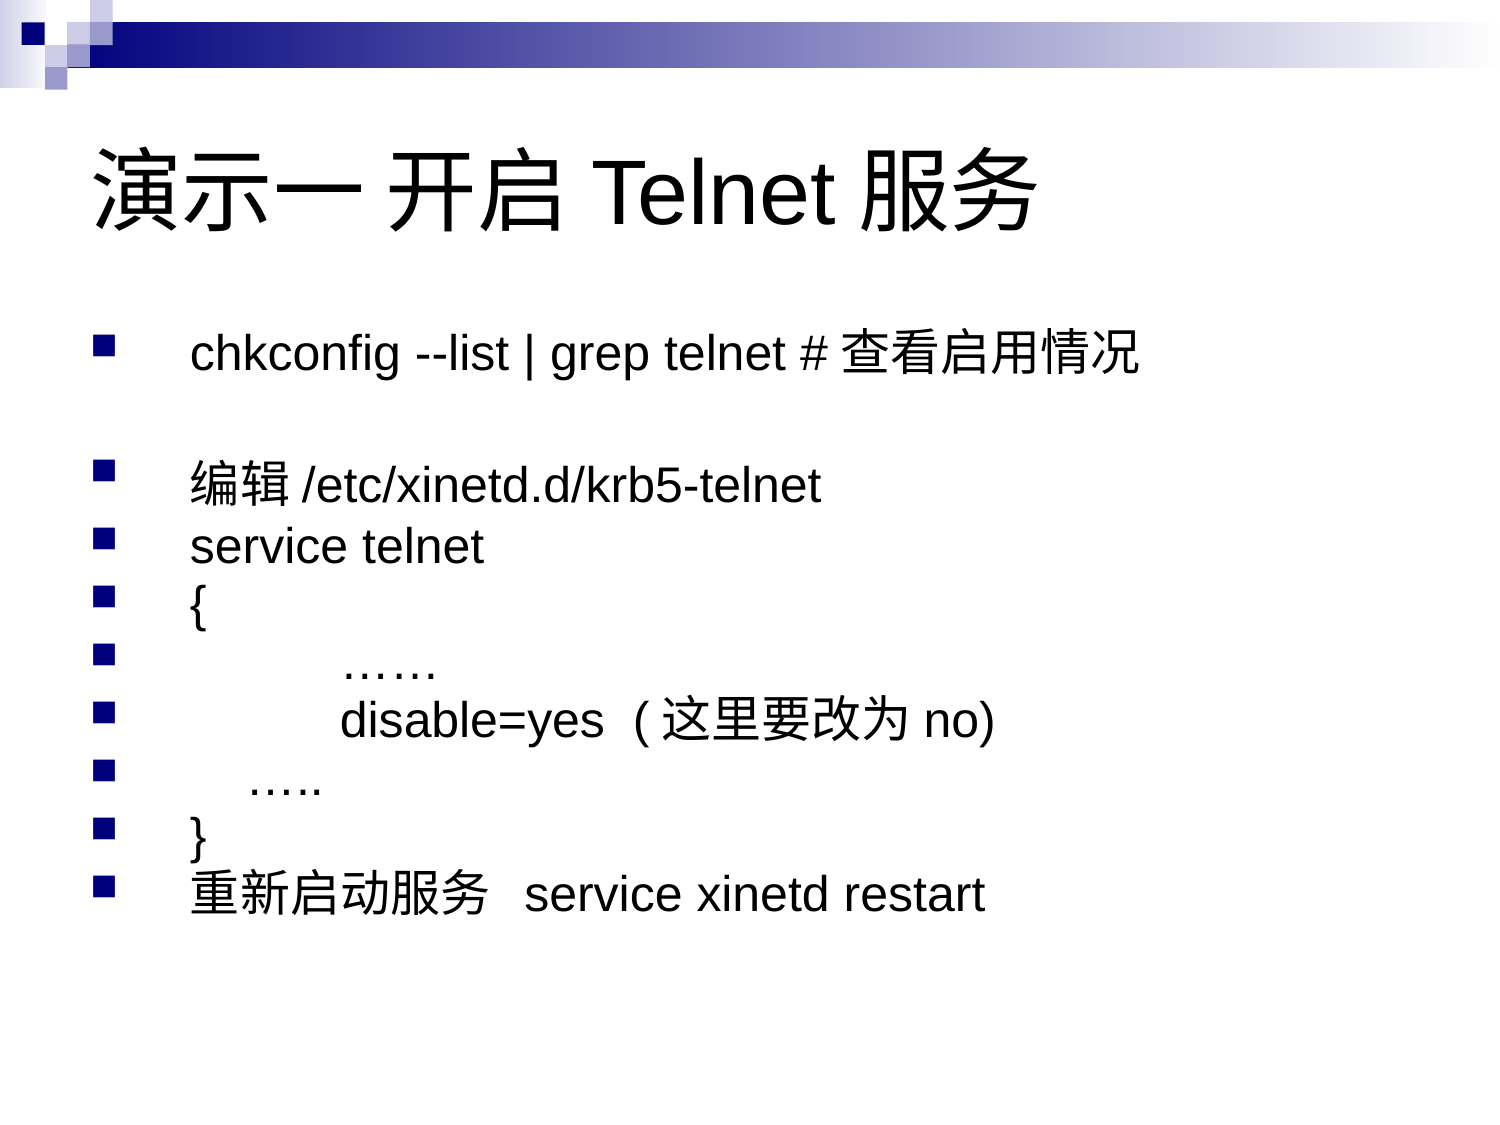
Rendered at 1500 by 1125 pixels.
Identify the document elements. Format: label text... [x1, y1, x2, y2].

list chkconfig --list | grep telnet #查看启用情况 编辑/etc/xinetd.d/krb5-telnet service telnet { …… disable=yes (这里要改为no) ….. } 重新启动服务 service xinetd restart [75, 324, 1425, 963]
title 演示一 开启Telnet服务 [75, 75, 1425, 300]
